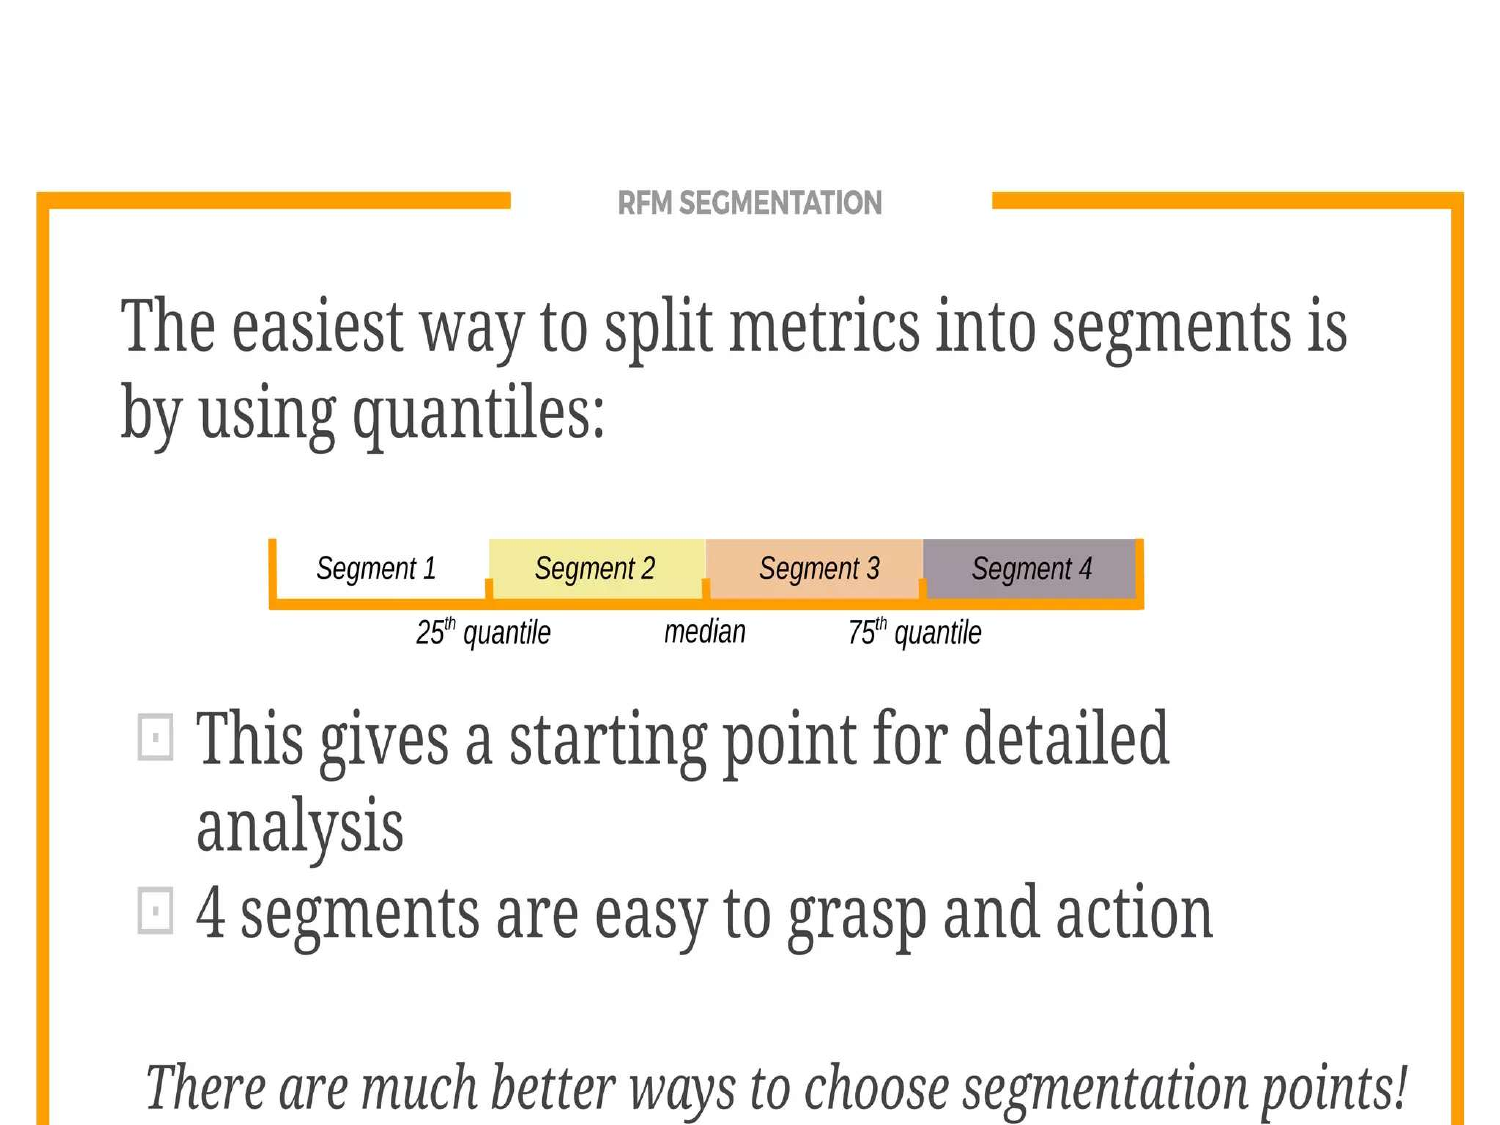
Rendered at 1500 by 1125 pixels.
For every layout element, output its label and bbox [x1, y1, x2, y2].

picture [0, 140, 1500, 1125]
